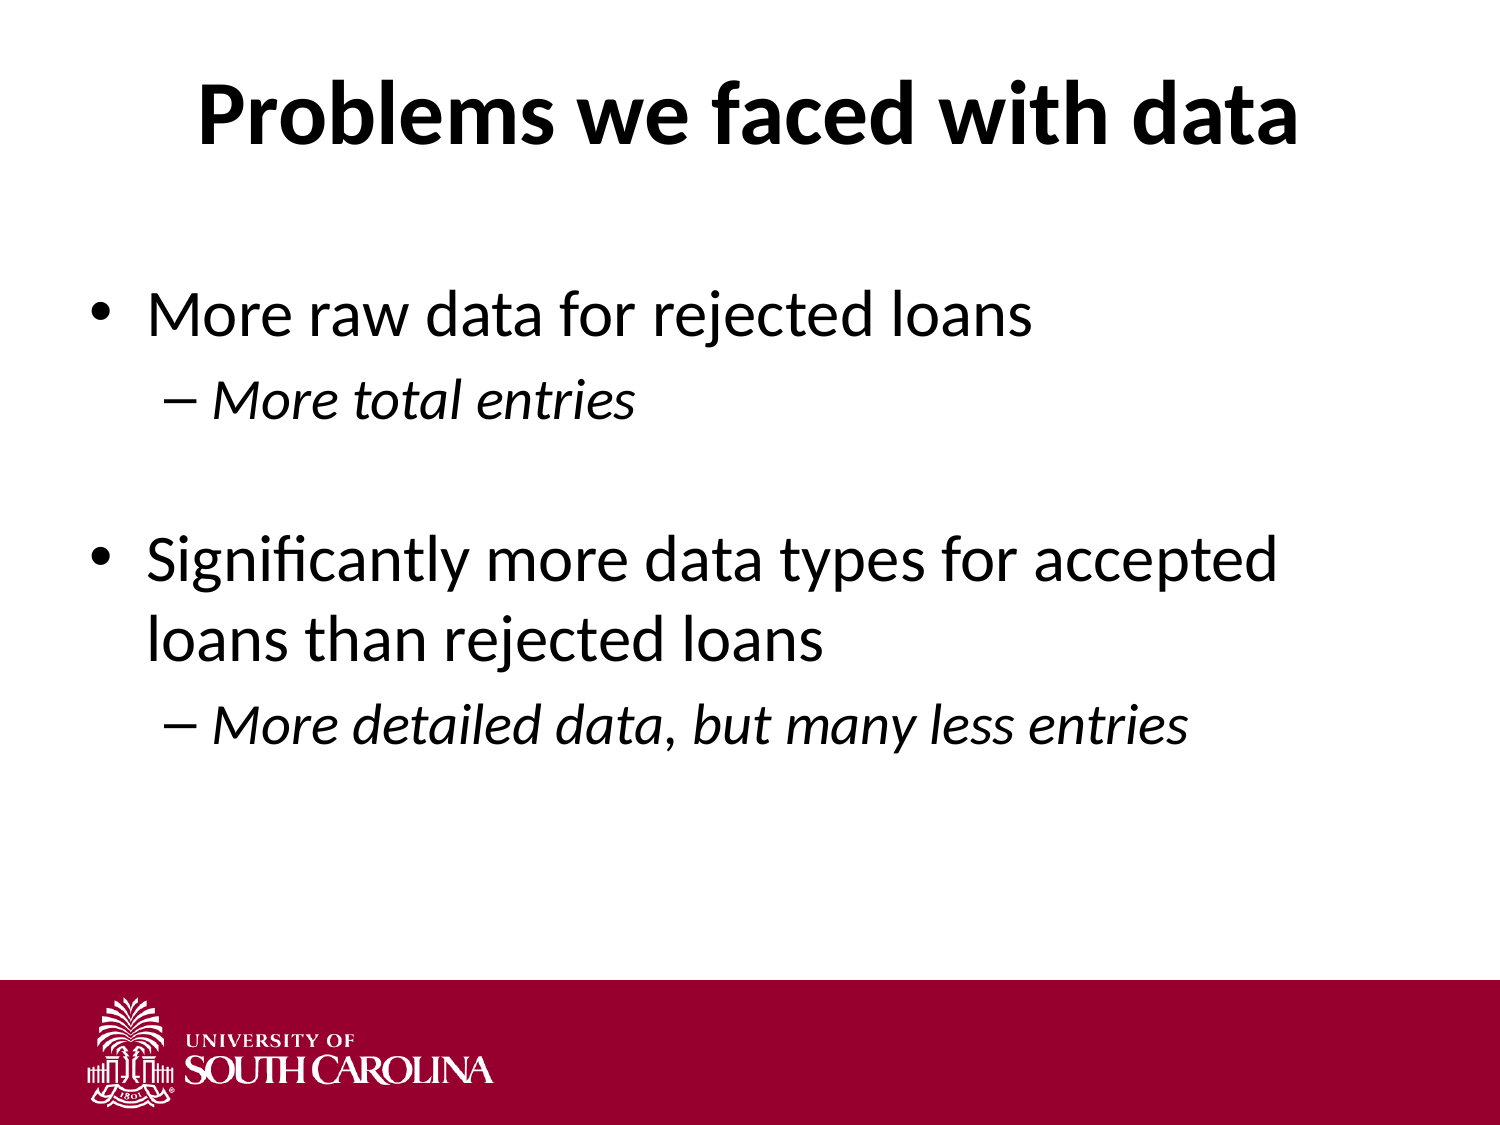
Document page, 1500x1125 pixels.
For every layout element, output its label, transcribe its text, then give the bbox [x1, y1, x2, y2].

title Problems we faced with data [75, 45, 1425, 233]
list More raw data for rejected loans More total entries Significantly more data types for accepted loans than rejected loans More detailed data, but many less entries [75, 262, 1425, 937]
picture [0, 980, 1500, 1125]
